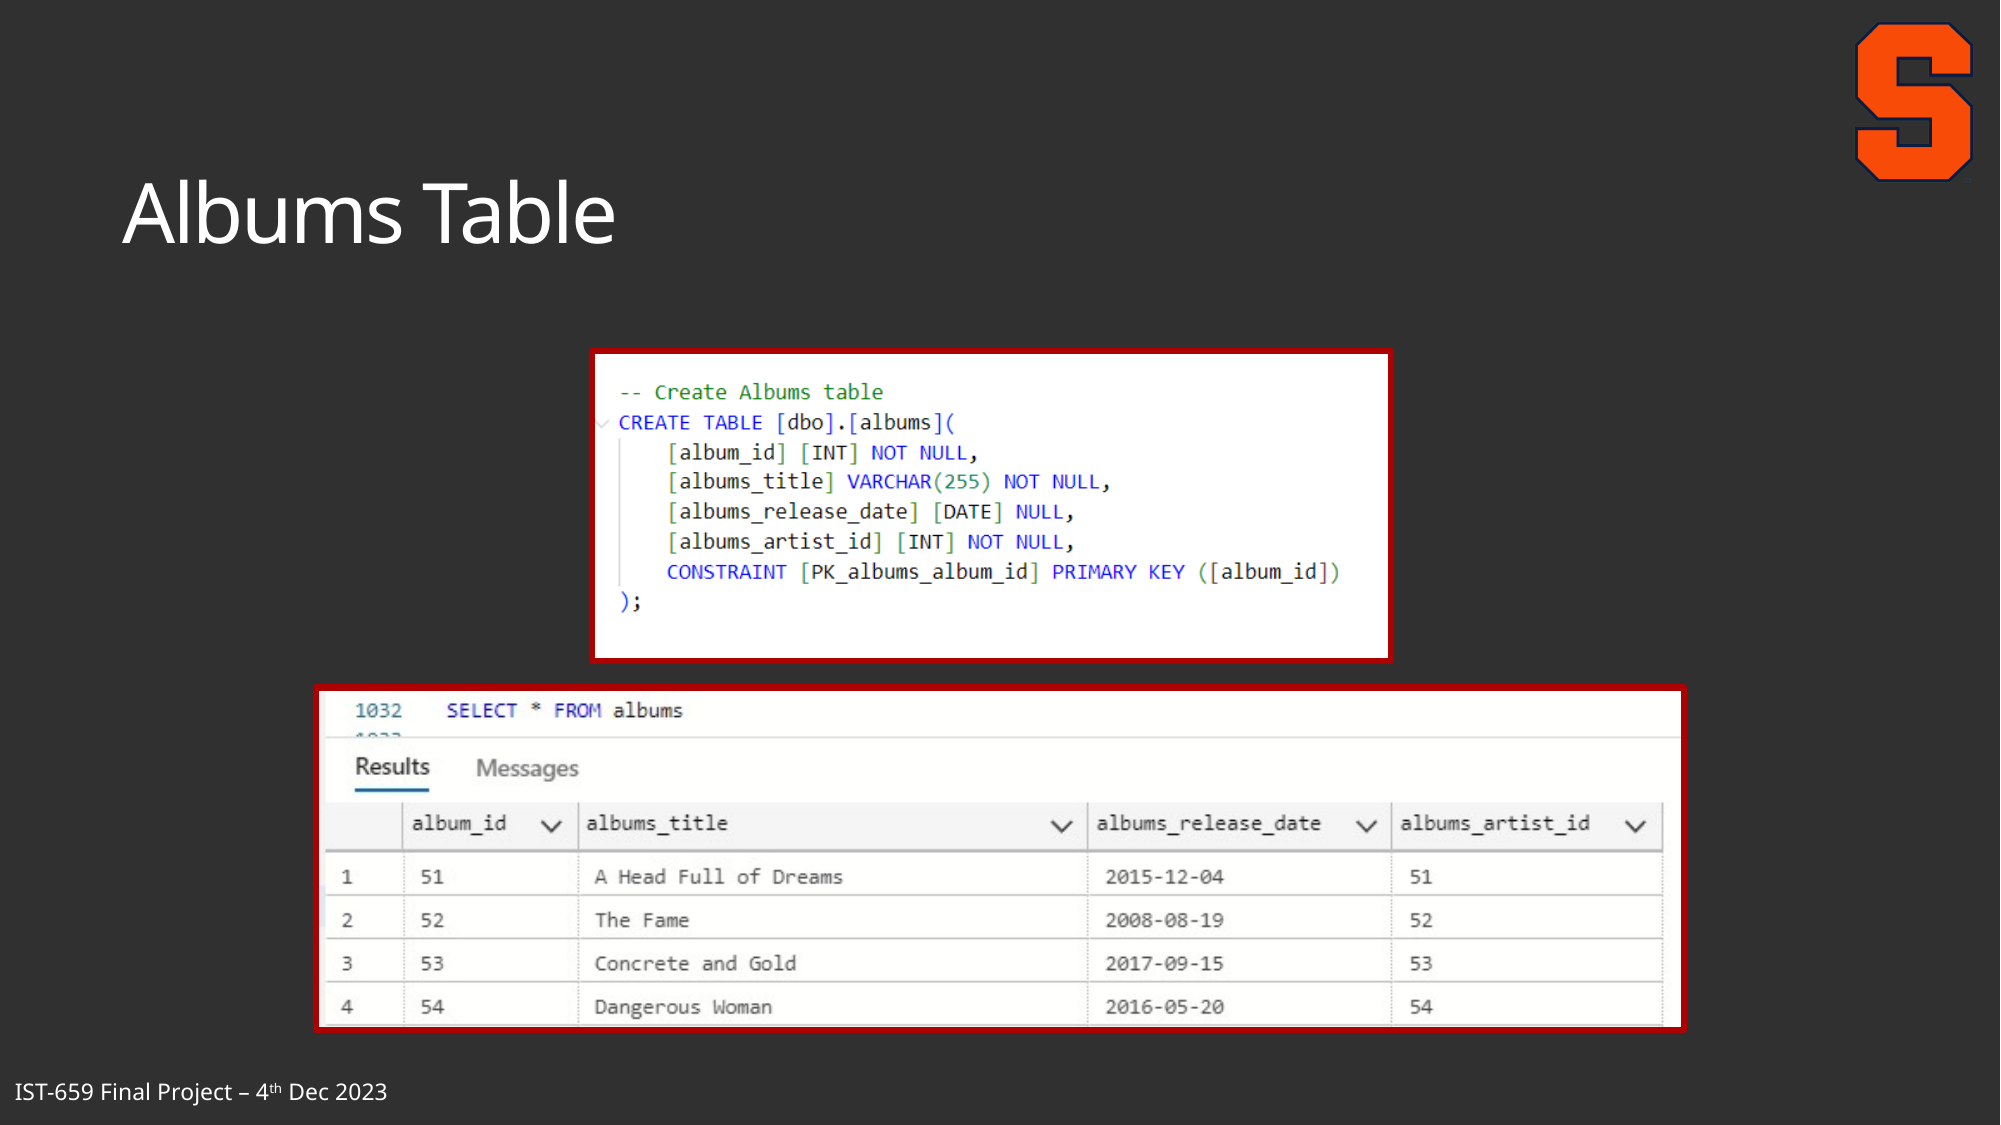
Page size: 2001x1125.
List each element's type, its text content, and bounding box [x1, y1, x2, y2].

text_box IST-659 Final Project – 4th Dec 2023 [0, 1070, 565, 1113]
picture [594, 353, 1388, 658]
picture [1781, 17, 2000, 188]
title Albums Table [107, 81, 1875, 354]
picture [318, 690, 1681, 1028]
